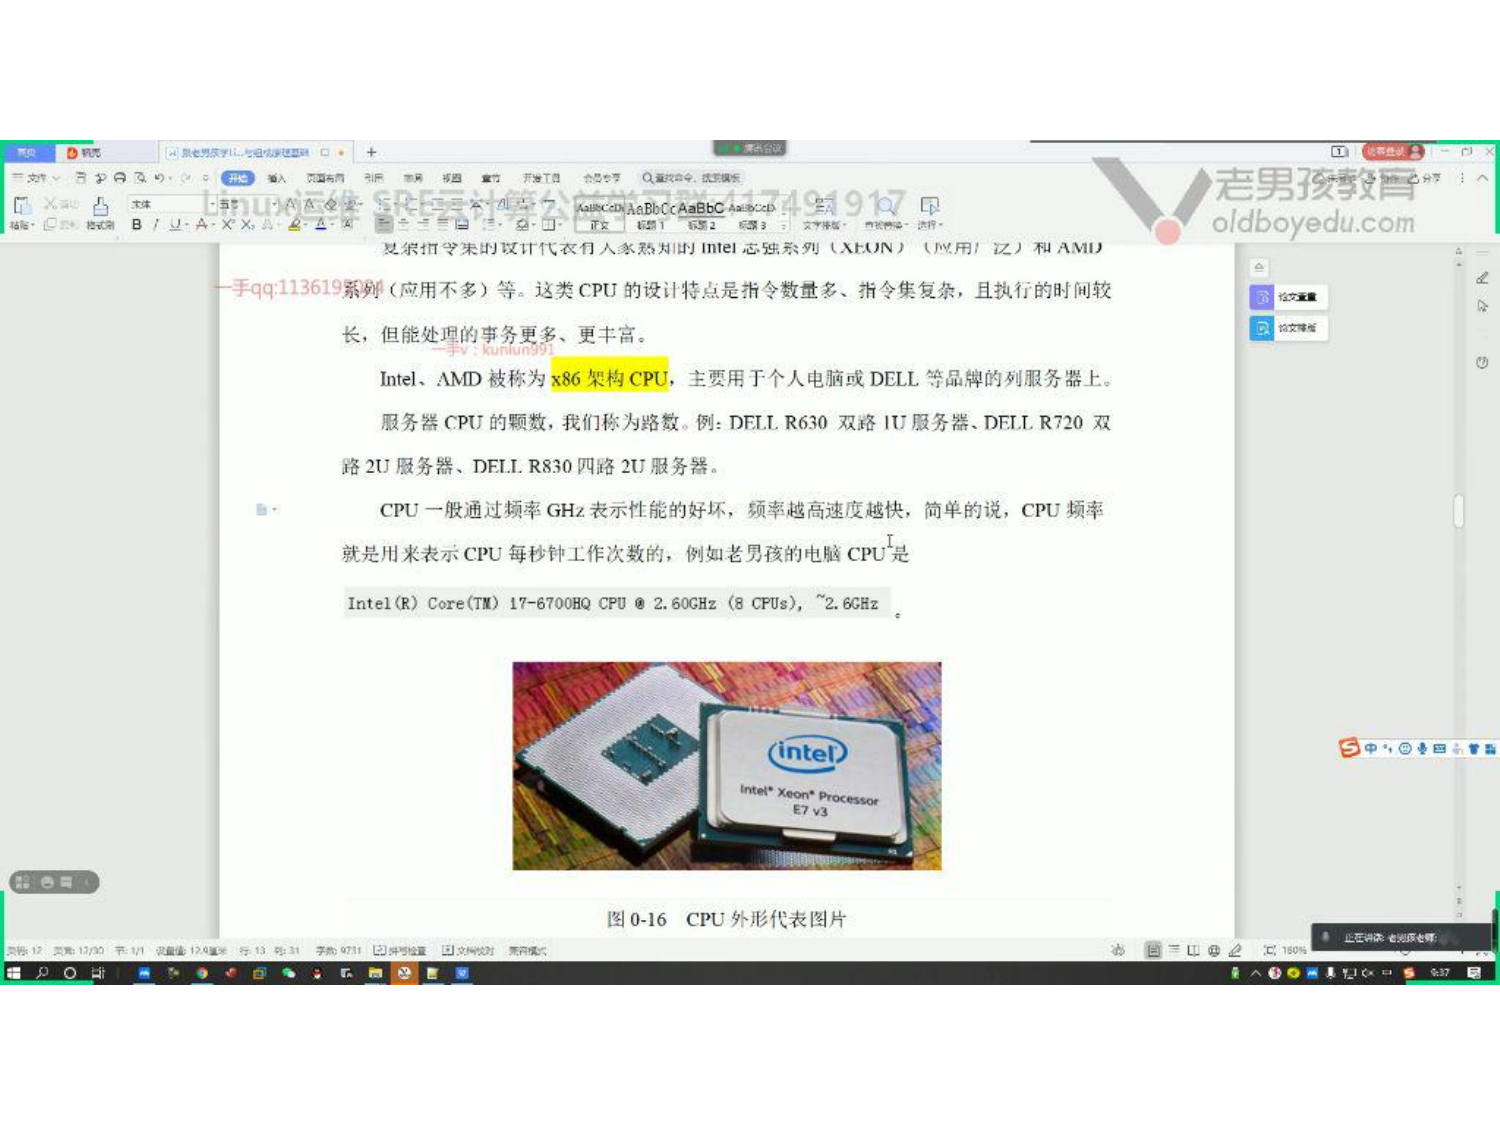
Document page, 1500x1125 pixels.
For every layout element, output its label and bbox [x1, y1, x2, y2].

picture [0, 140, 1500, 985]
